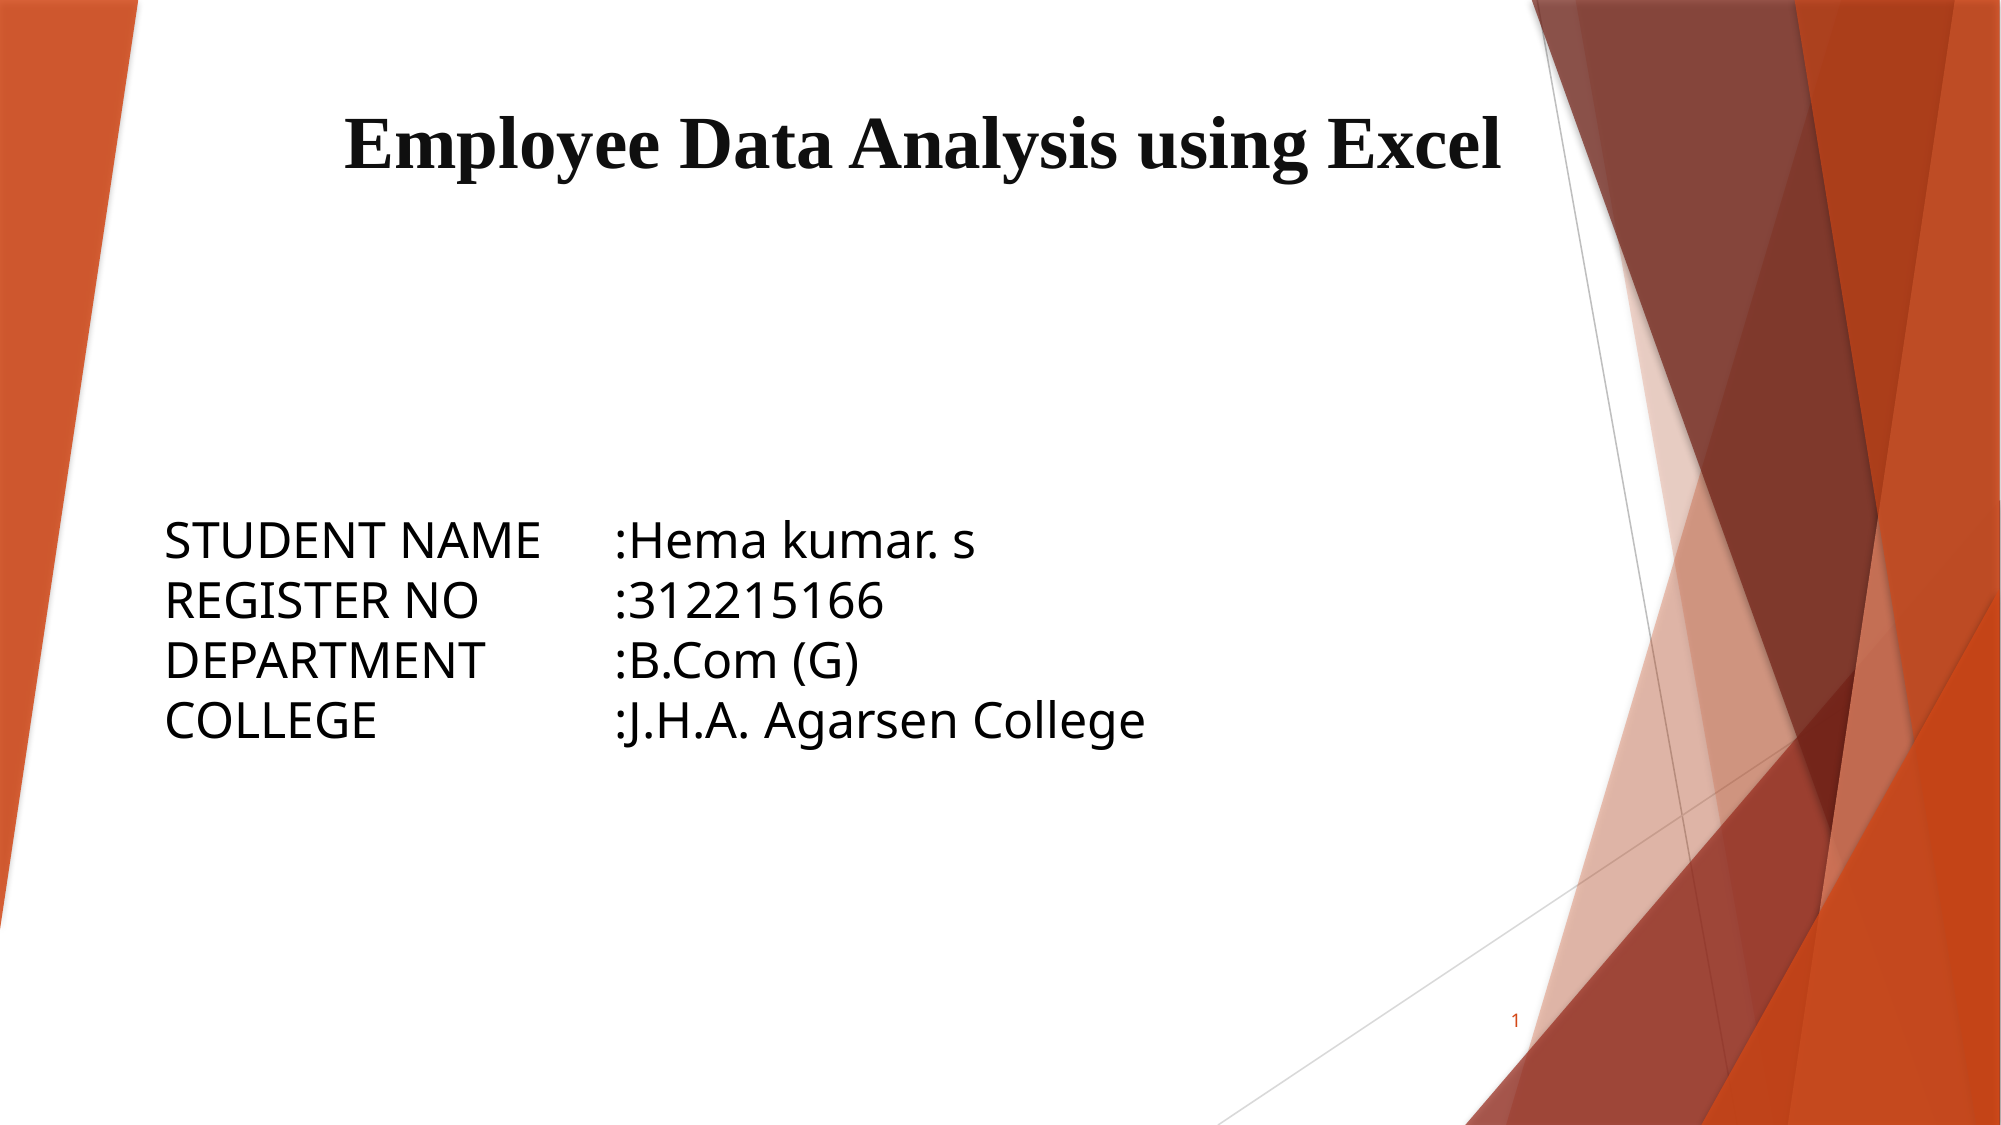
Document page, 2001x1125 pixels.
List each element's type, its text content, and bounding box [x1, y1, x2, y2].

text_box STUDENT NAME :Hema kumar. s REGISTER NO :312215166 DEPARTMENT :B.Com (G) COLLEGE :J.H.A. Agarsen College [150, 500, 1929, 816]
slide_number 1 [1409, 816, 1522, 1125]
title Employee Data Analysis using Excel [0, 90, 1522, 454]
